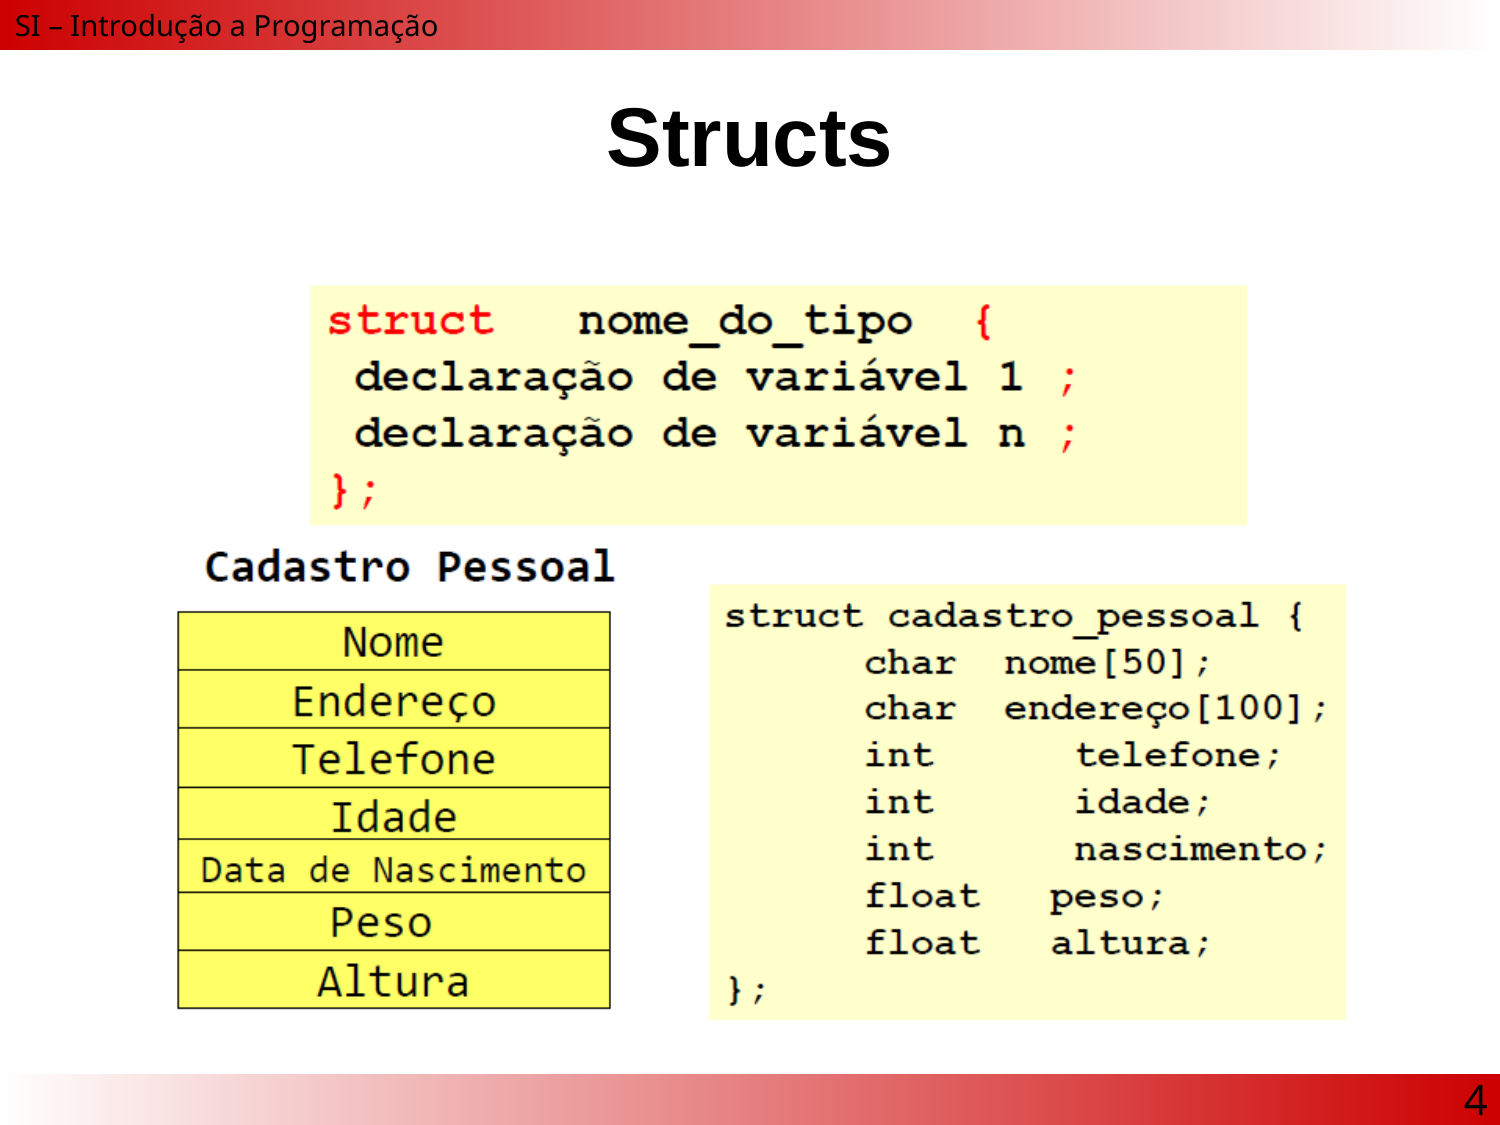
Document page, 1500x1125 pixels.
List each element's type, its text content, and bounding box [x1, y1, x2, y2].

title Structs [0, 77, 1500, 188]
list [137, 267, 1351, 1039]
slide_number 4 [1299, 1065, 1500, 1125]
